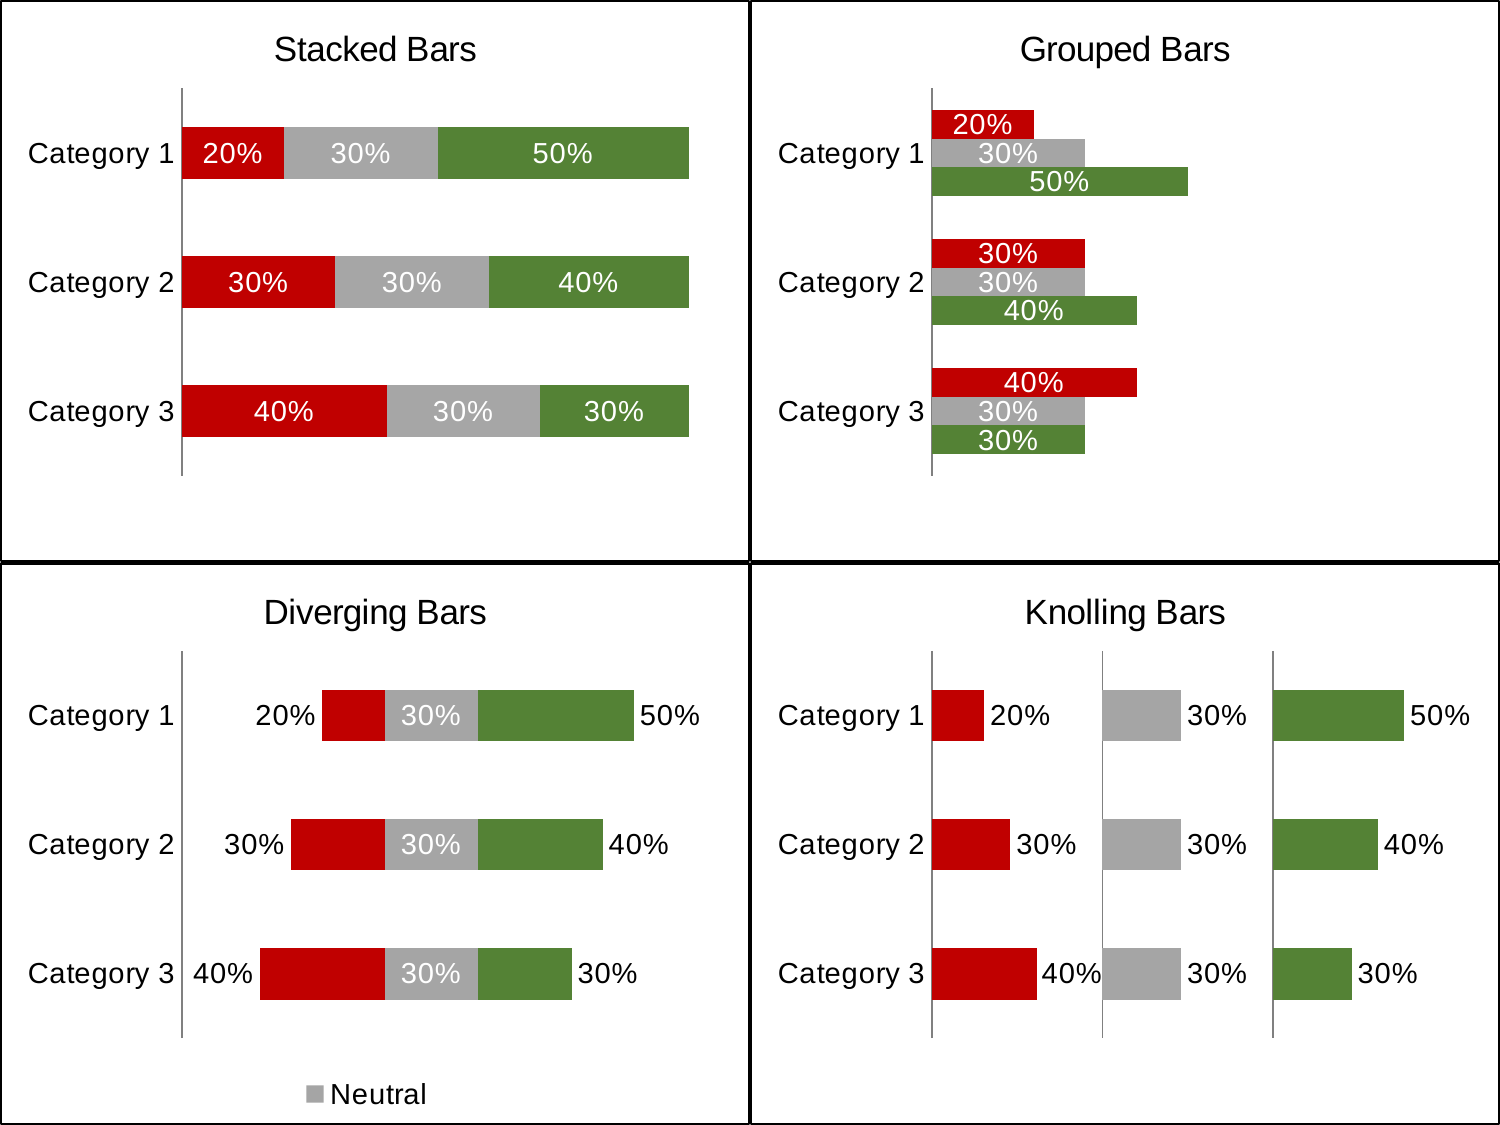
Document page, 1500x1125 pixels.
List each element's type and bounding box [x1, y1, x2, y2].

chart [0, 0, 1500, 1125]
